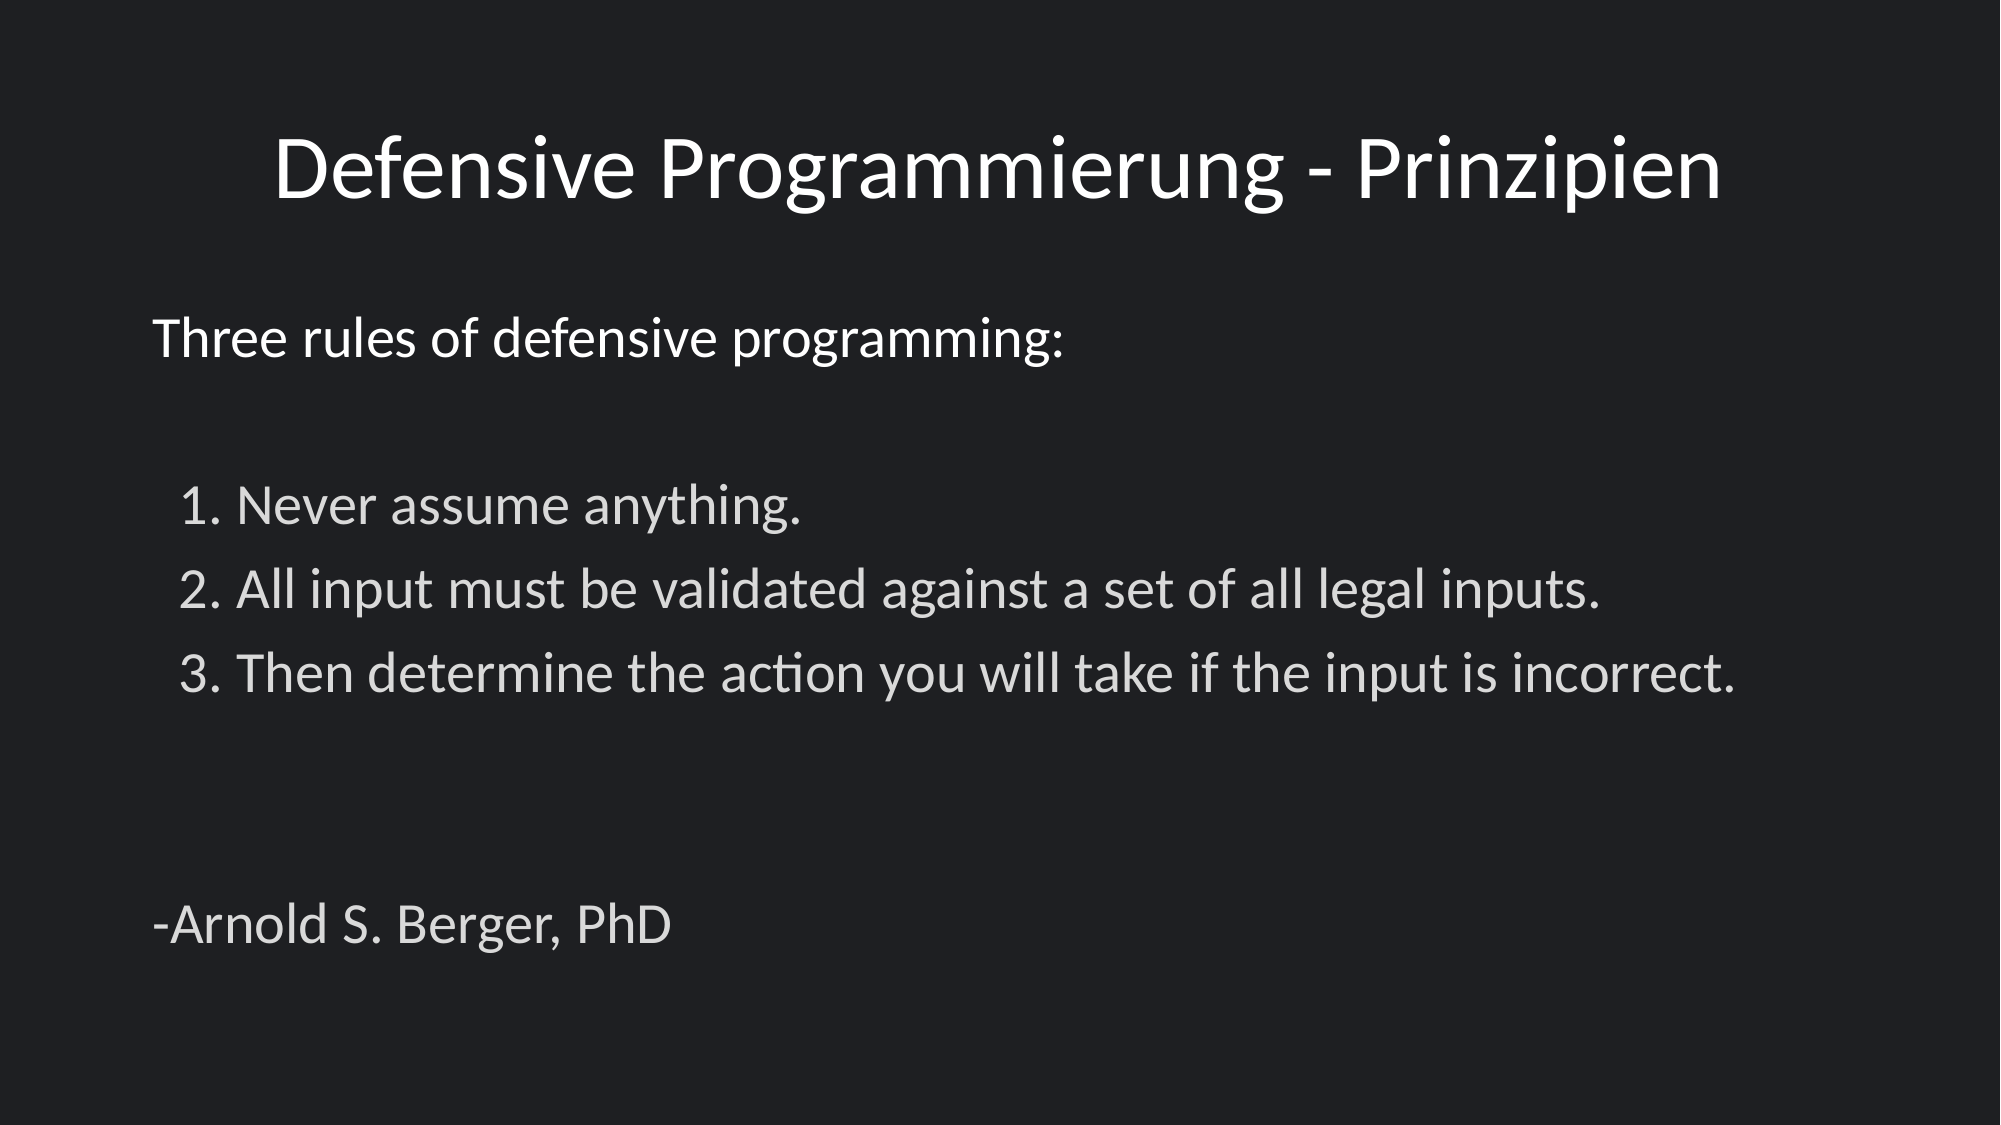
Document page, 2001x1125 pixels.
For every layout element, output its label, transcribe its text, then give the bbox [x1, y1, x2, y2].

list Three rules of defensive programming: 1. Never assume anything. 2. All input must be validated against a set of all legal inputs. 3. Then determine the action you will take if the input is incorrect. -Arnold S. Berger, PhD [137, 299, 1863, 1014]
title Defensive Programmierung - Prinzipien [137, 59, 1863, 278]
